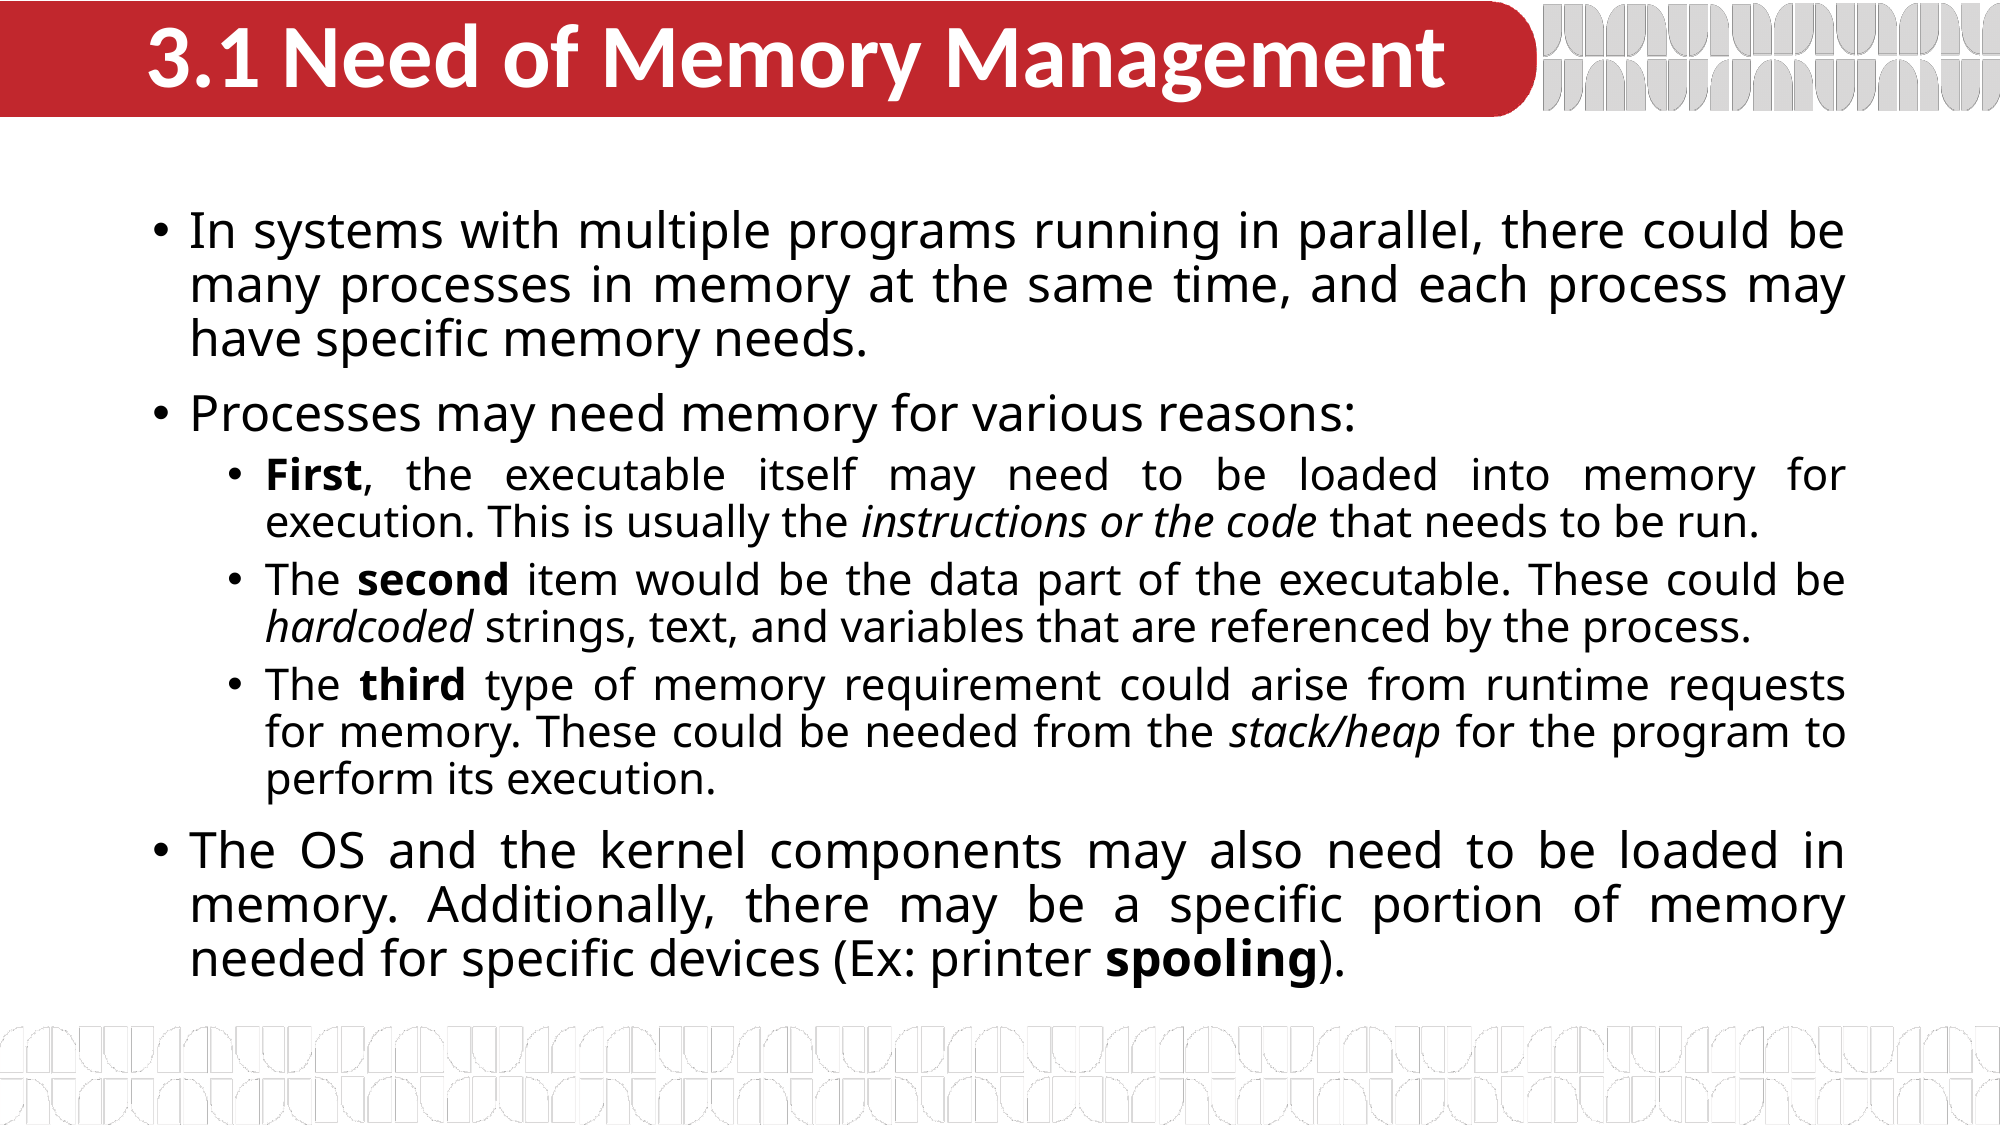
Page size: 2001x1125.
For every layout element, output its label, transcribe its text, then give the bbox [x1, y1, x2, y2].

picture [0, 1026, 2000, 1125]
list In systems with multiple programs running in parallel, there could be many processes in memory at the same time, and each process may have specific memory needs. Processes may need memory for various reasons: First, the executable itself may need to be loaded into memory for execution. This is usually the instructions or the code that needs to be run. The second item would be the data part of the executable. These could be hardcoded strings, text, and variables that are referenced by the process. The third type of memory requirement could arise from runtime requests for memory. These could be needed from the stack/heap for the program to perform its execution. The OS and the kernel components may also need to be loaded in memory. Additionally, there may be a specific portion of memory needed for specific devices (Ex: printer spooling). [137, 197, 1863, 1036]
picture [0, 1, 1537, 117]
title 3.1 Need of Memory Management [130, 1, 1507, 115]
picture [1542, 1, 2000, 111]
